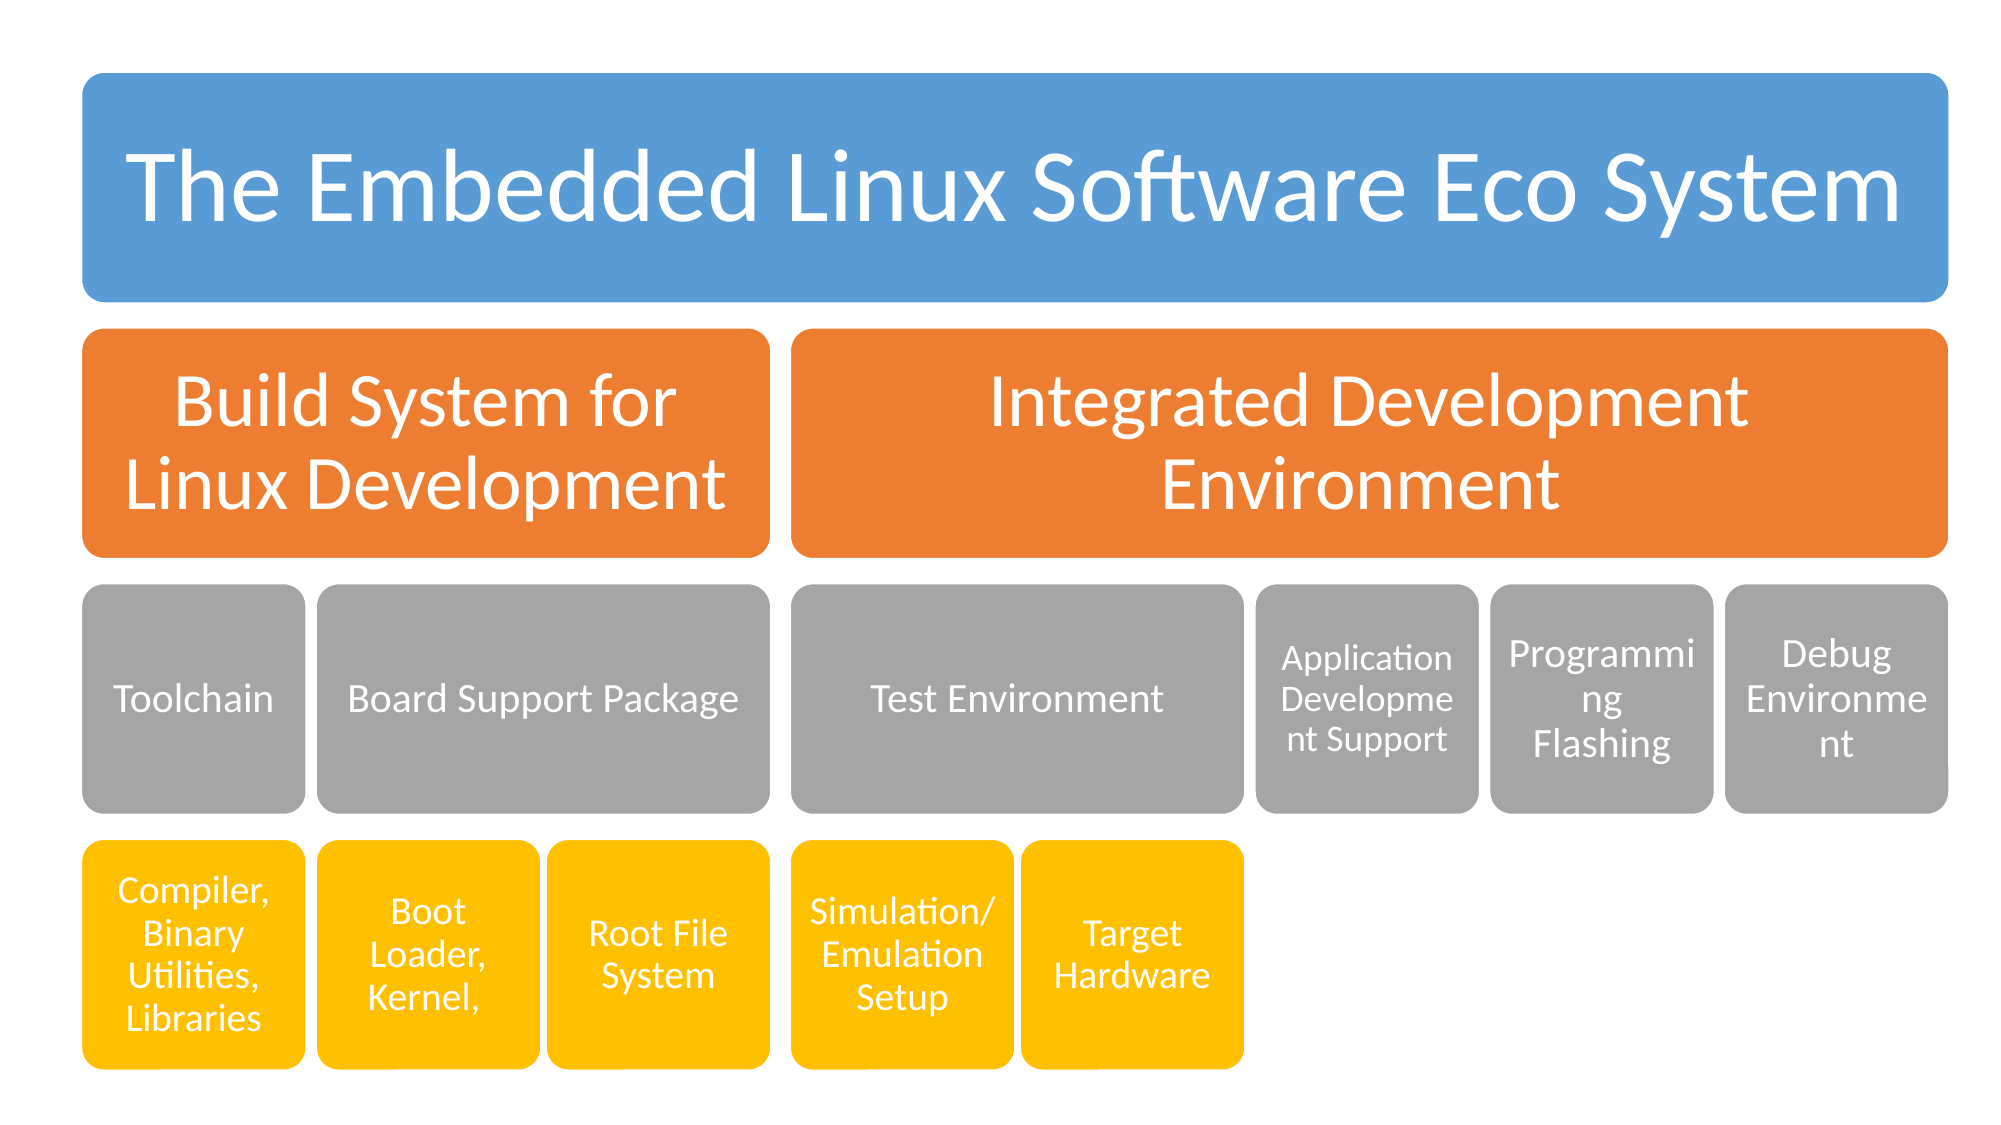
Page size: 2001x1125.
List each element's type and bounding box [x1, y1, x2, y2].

text_box [80, 71, 1950, 1071]
